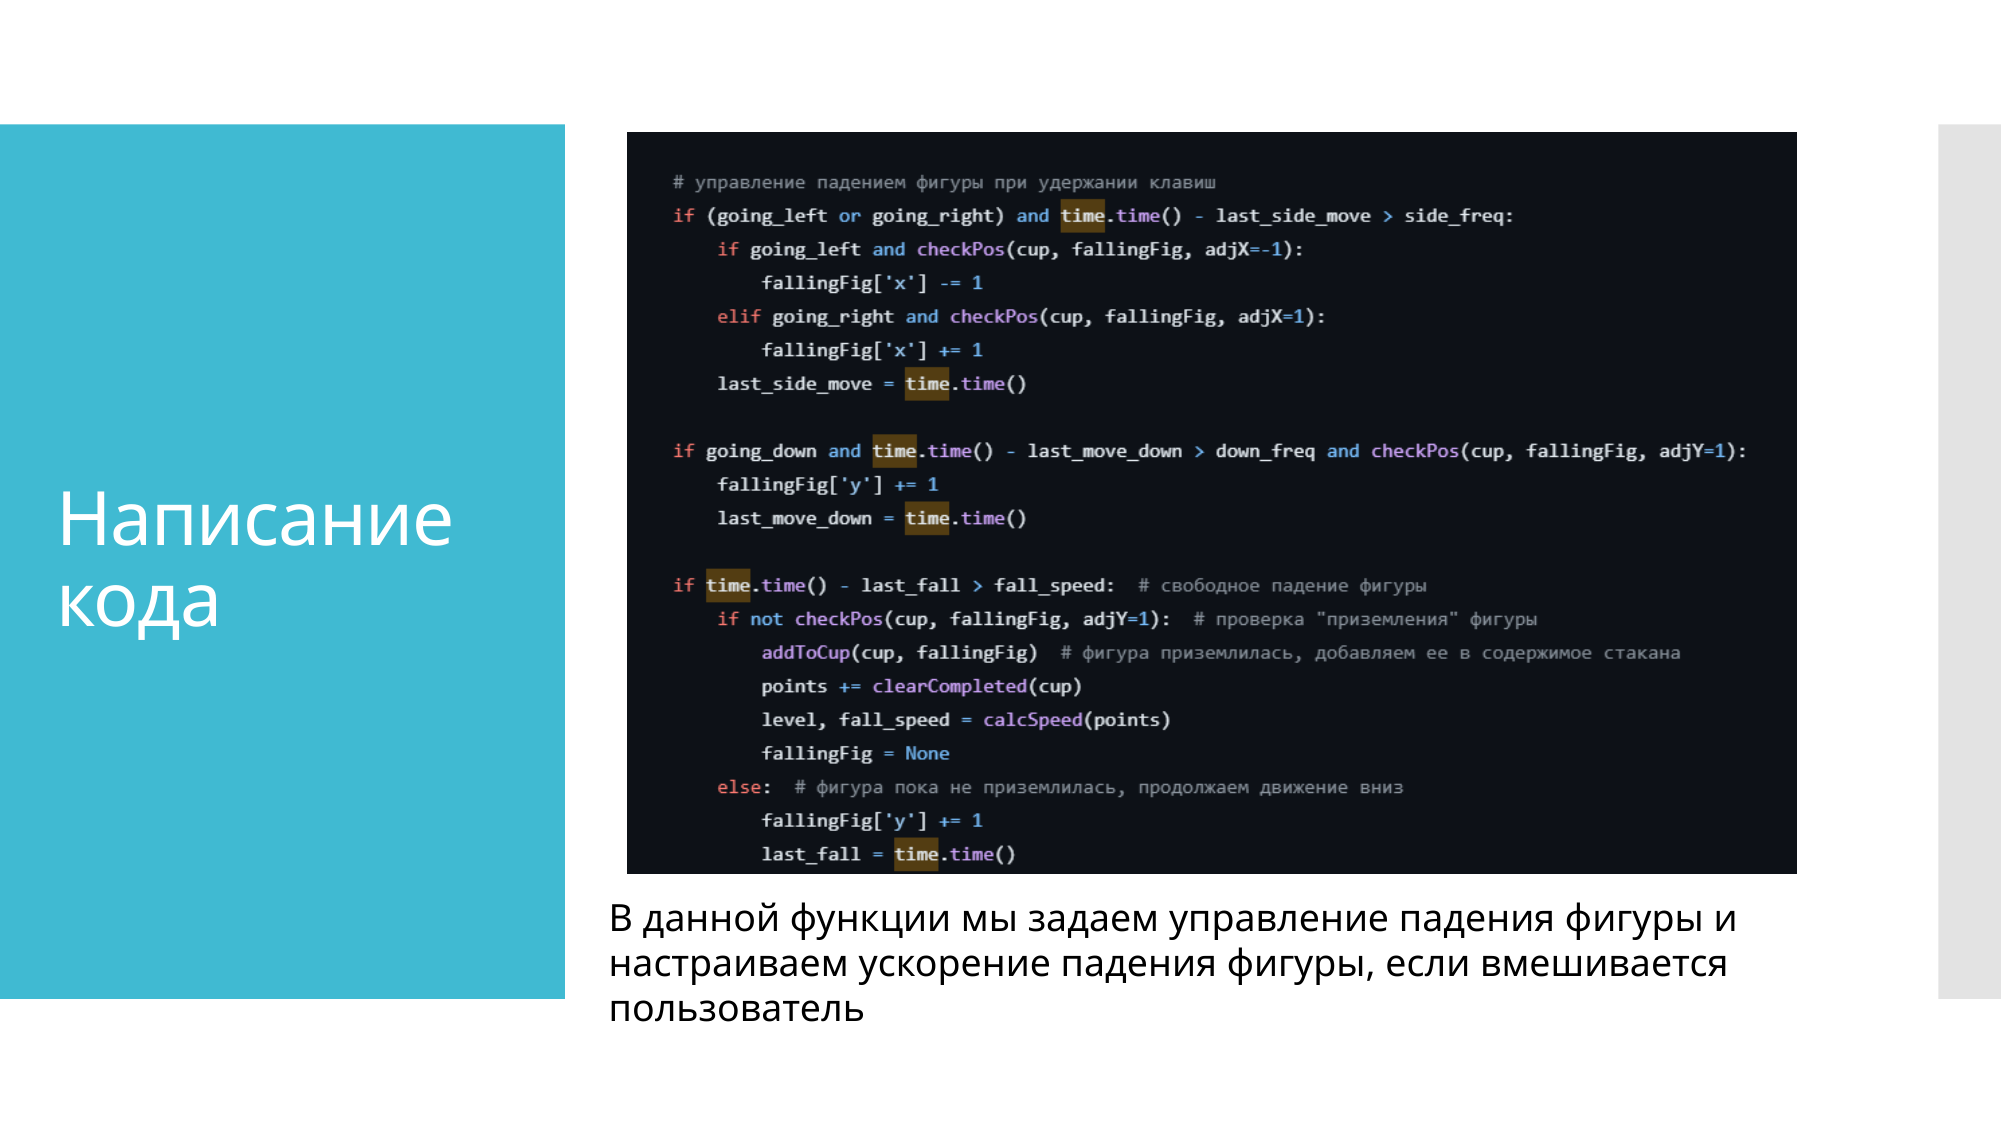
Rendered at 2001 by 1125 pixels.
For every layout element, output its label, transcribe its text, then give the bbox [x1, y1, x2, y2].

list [627, 132, 1797, 874]
title Написание кода [41, 184, 525, 940]
text_box В данной функции мы задаем управление падения фигуры и настраиваем ускорение падения фигуры, если вмешивается пользователь [593, 886, 1831, 1036]
